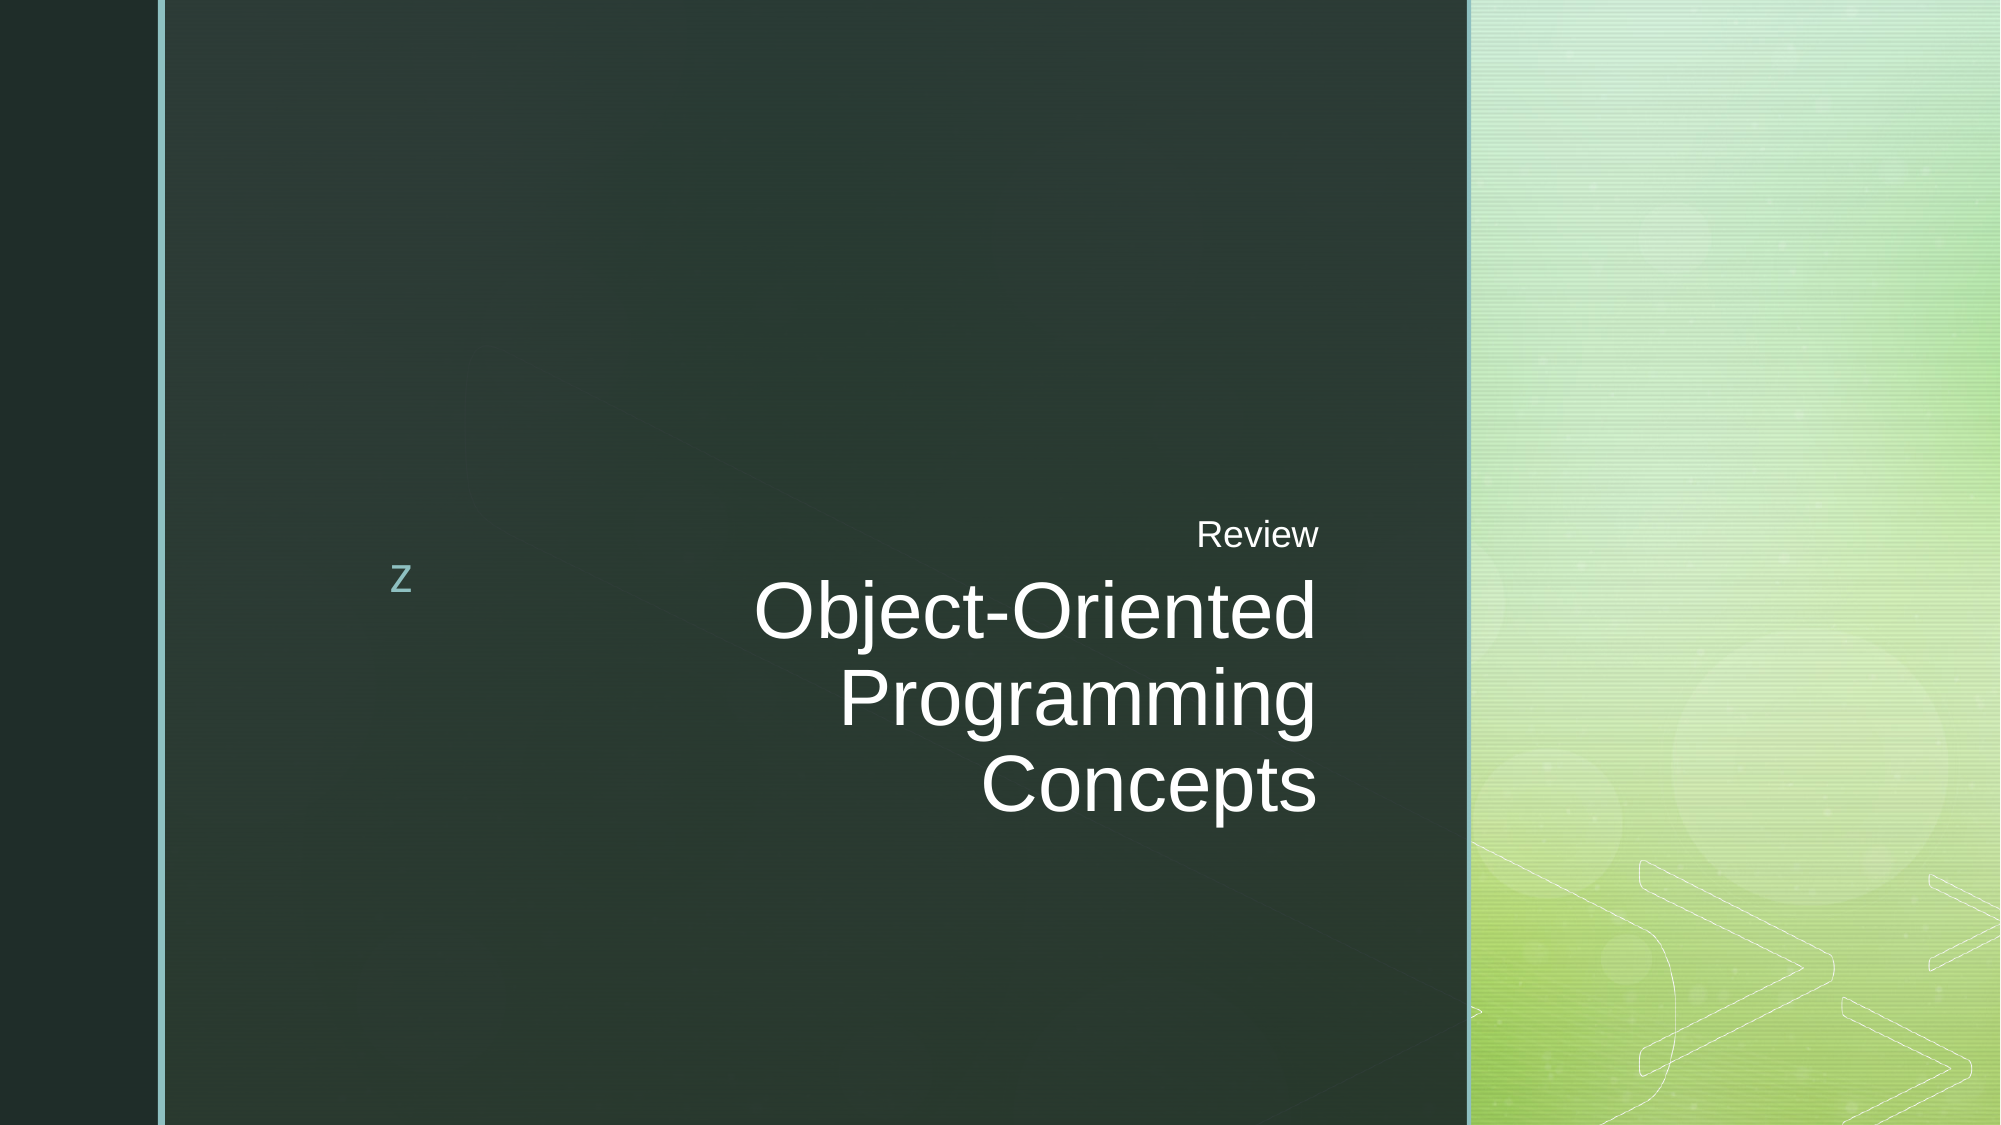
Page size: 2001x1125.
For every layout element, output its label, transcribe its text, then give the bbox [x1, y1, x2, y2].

picture [1472, 0, 2001, 1125]
title Object-Oriented Programming Concepts [428, 562, 1334, 935]
subtitle Review [454, 372, 1334, 563]
